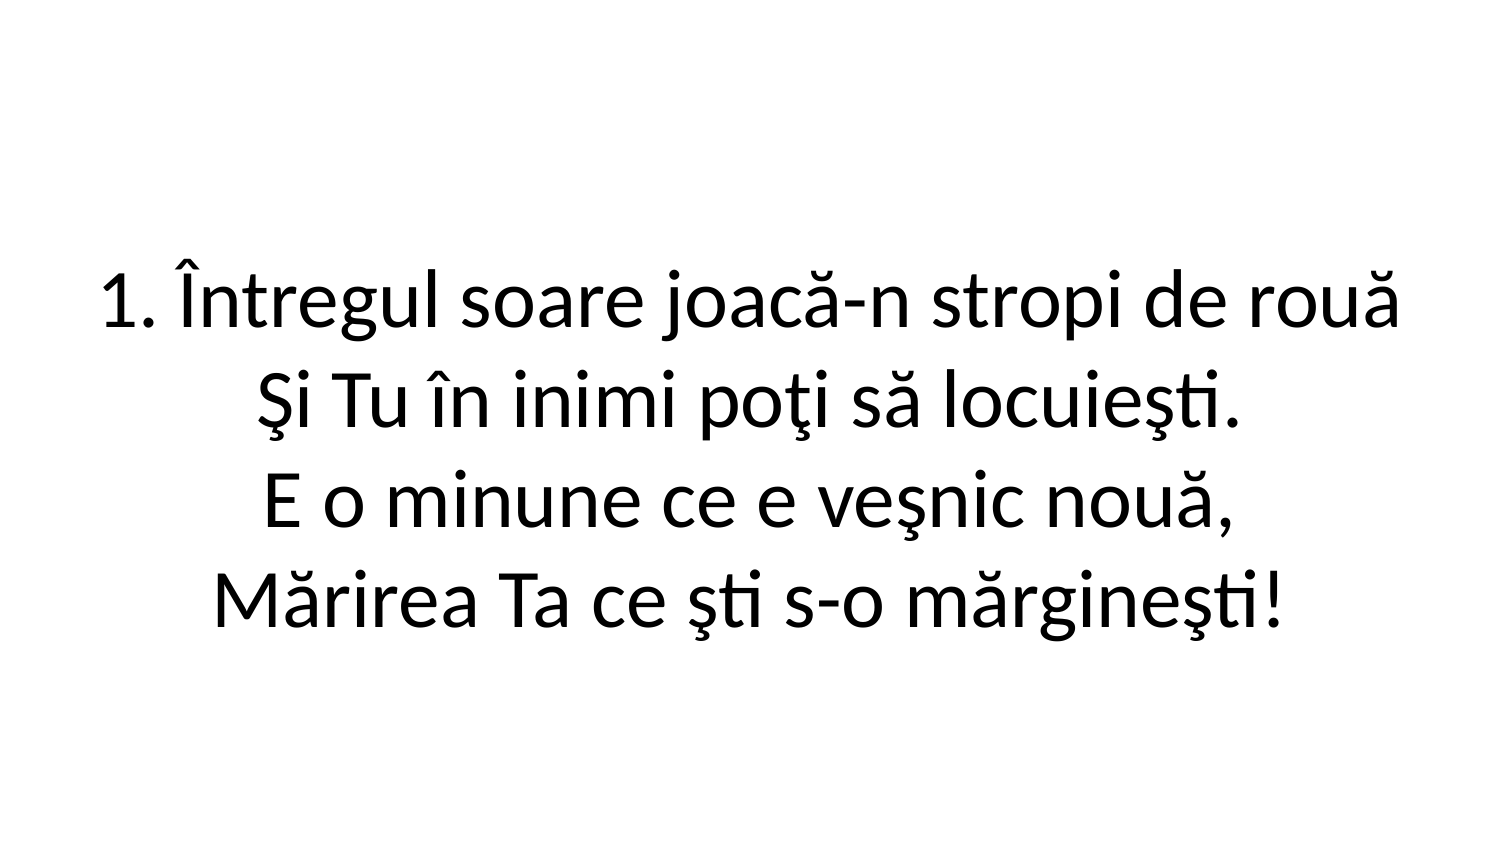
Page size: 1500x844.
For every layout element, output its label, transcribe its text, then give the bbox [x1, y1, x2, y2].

text_box 1. Întregul soare joacă-n stropi de rouă Şi Tu în inimi poţi să locuieşti. E o minune ce e veşnic nouă, Mărirea Ta ce şti s-o mărgineşti! [81, 192, 1419, 652]
